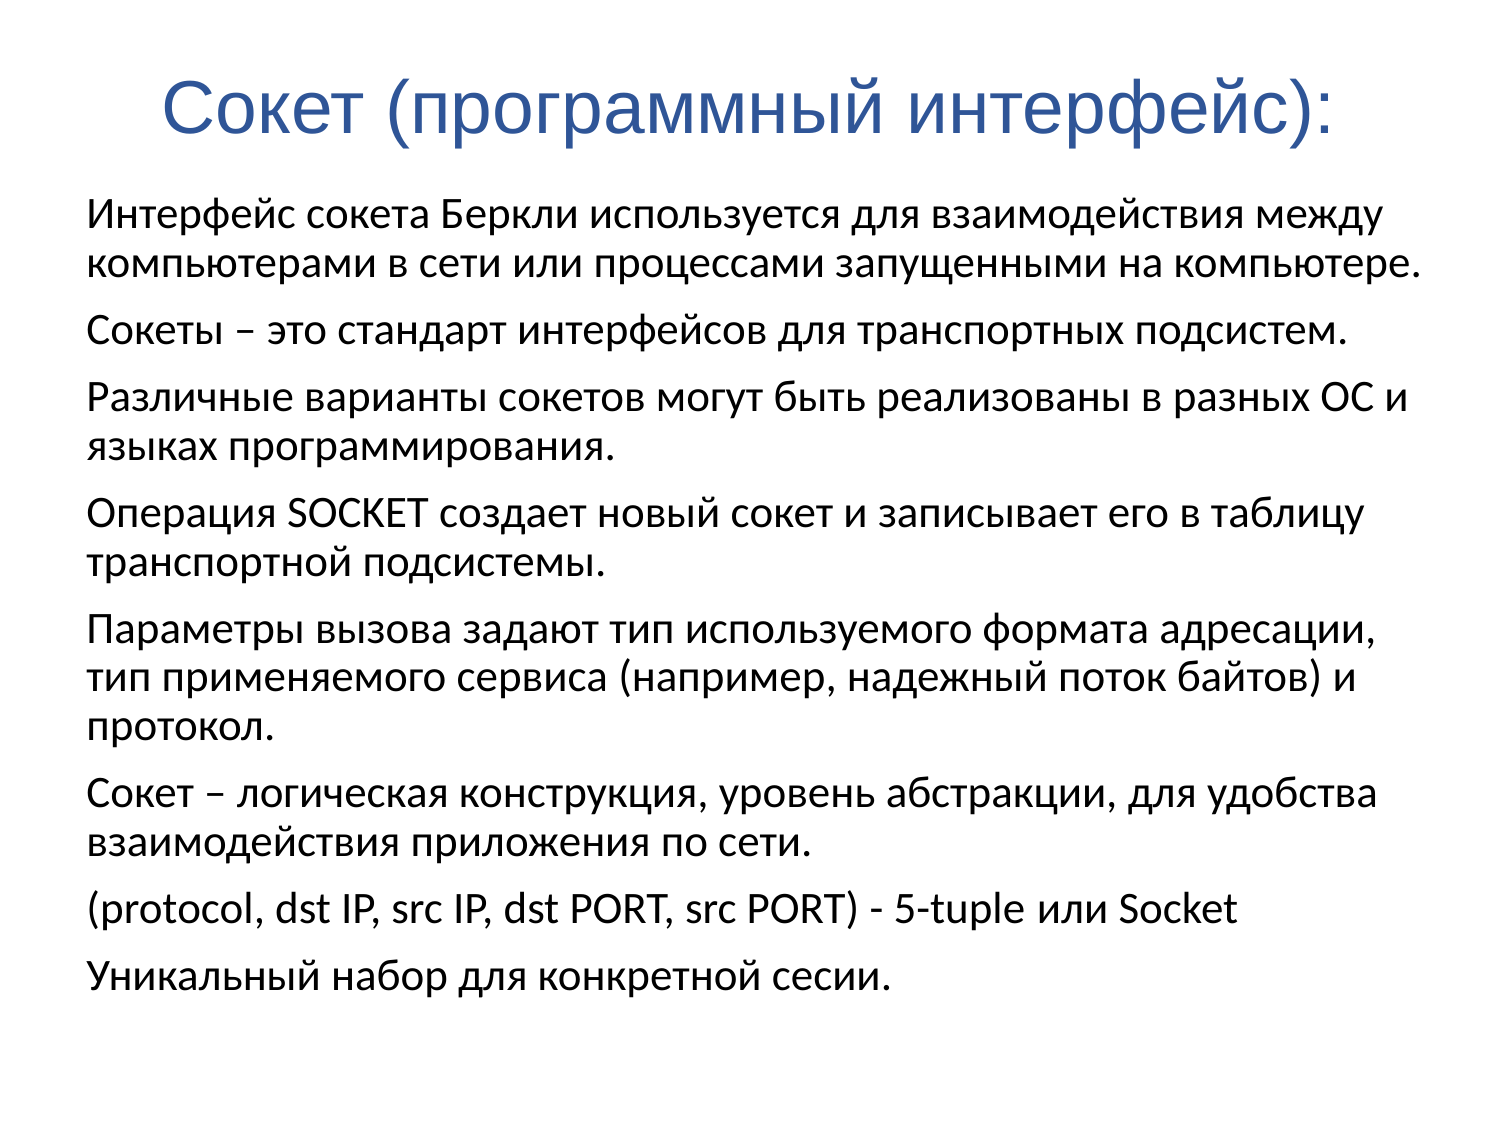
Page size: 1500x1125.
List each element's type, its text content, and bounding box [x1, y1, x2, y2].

title Сокет (программный интерфейс): [71, 52, 1427, 157]
subtitle Интерфейс сокета Беркли используется для взаимодействия между компьютерами в сети или процессами запущенными на компьютере. Сокеты – это стандарт интерфейсов для транспортных подсистем. Различные варианты сокетов могут быть реализованы в разных ОС и языках программирования. Операция SOCKET создает новый сокет и записывает его в таблицу транспортной подсистемы. Параметры вызова задают тип используемого формата адресации, тип применяемого сервиса (например, надежный поток байтов) и протокол. Сокет – логическая конструкция, уровень абстракции, для удобства взаимодействия приложения по сети. (protocol, dst IP, src IP, dst PORT, src PORT) - 5-tuple или Socket Уникальный набор для конкретной сесии. [71, 182, 1454, 1055]
